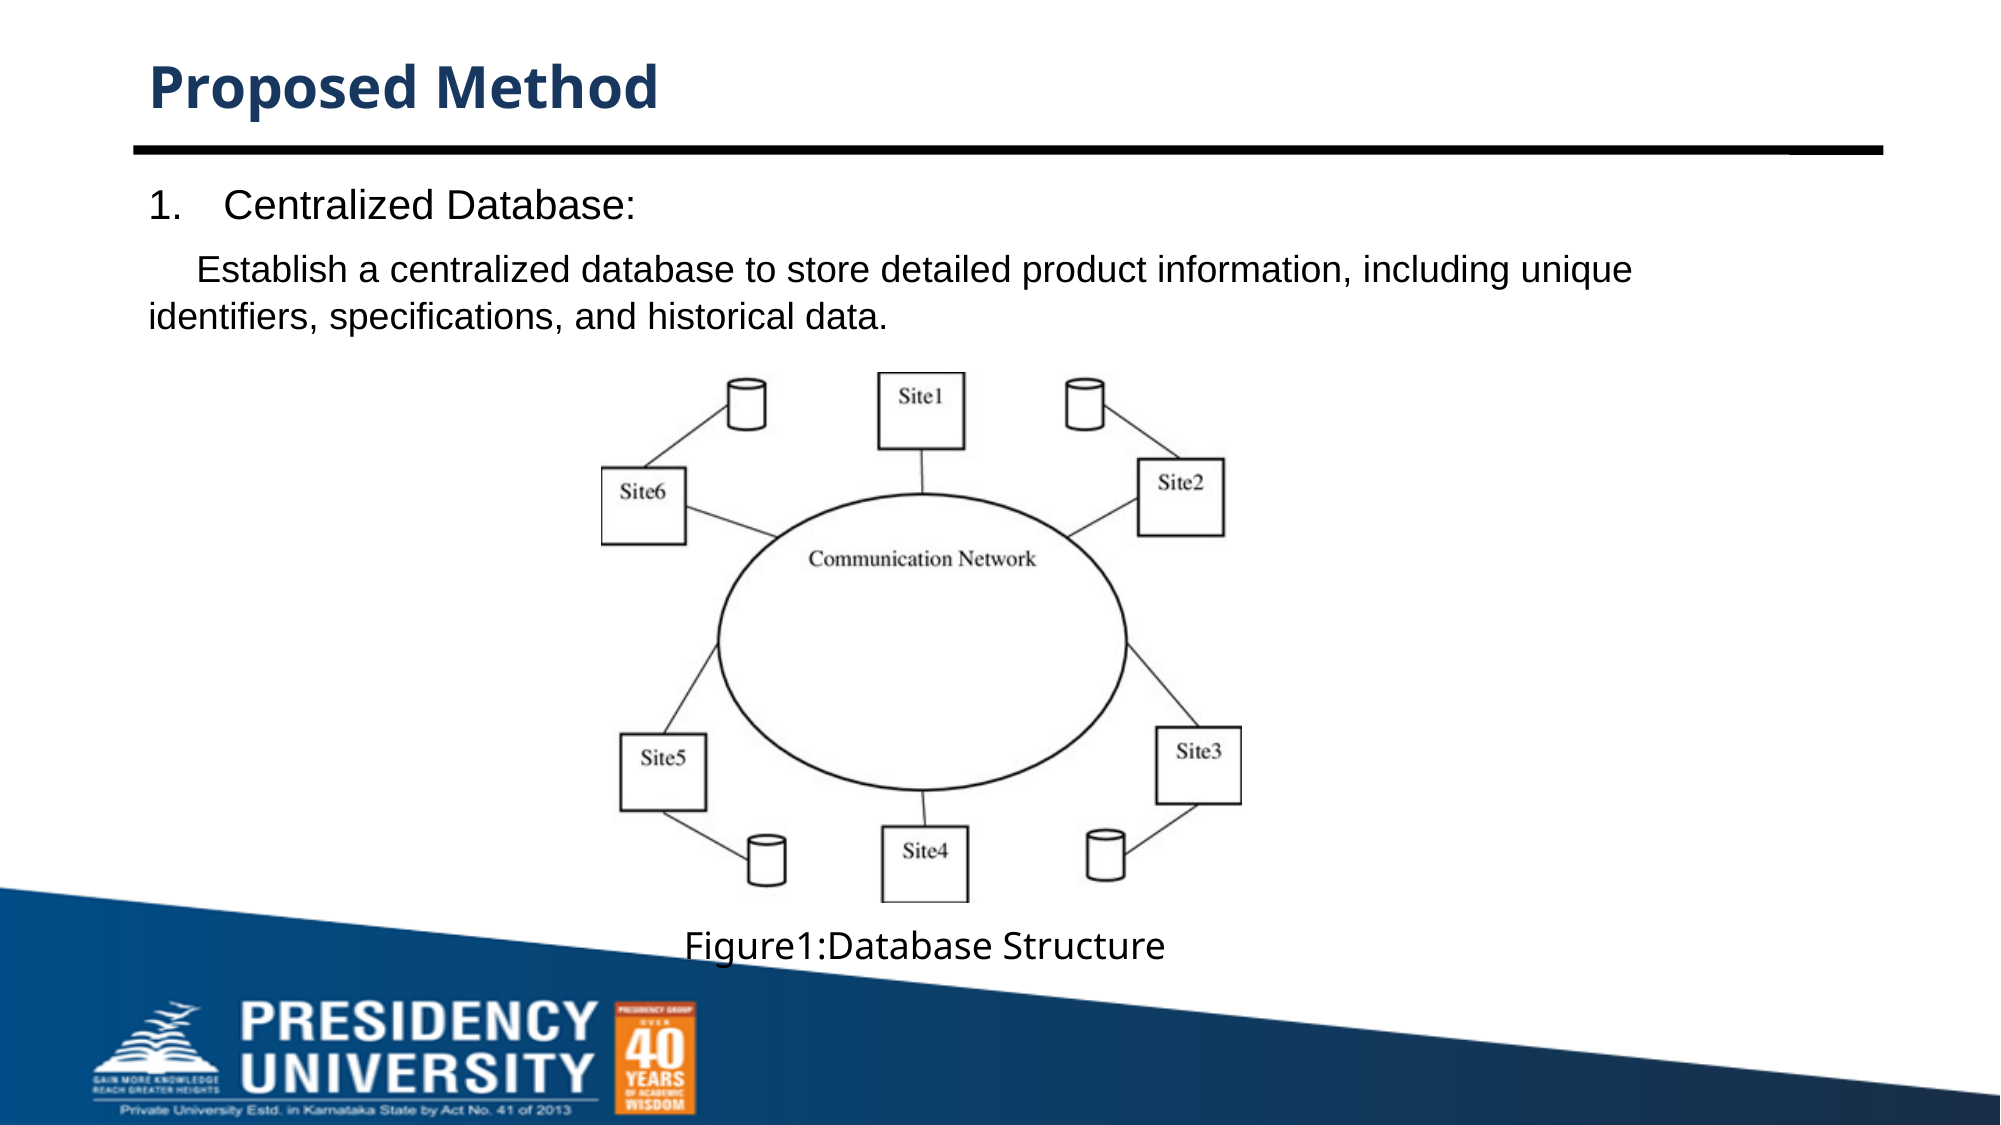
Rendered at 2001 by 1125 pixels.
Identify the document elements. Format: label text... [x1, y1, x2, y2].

picture [601, 372, 1243, 903]
list Centralized Database: Establish a centralized database to store detailed product information, including unique identifiers, specifications, and historical data. Figure1:Database Structure [133, 170, 1780, 1105]
title Proposed Method [133, 45, 1884, 125]
picture [0, 884, 2000, 1125]
